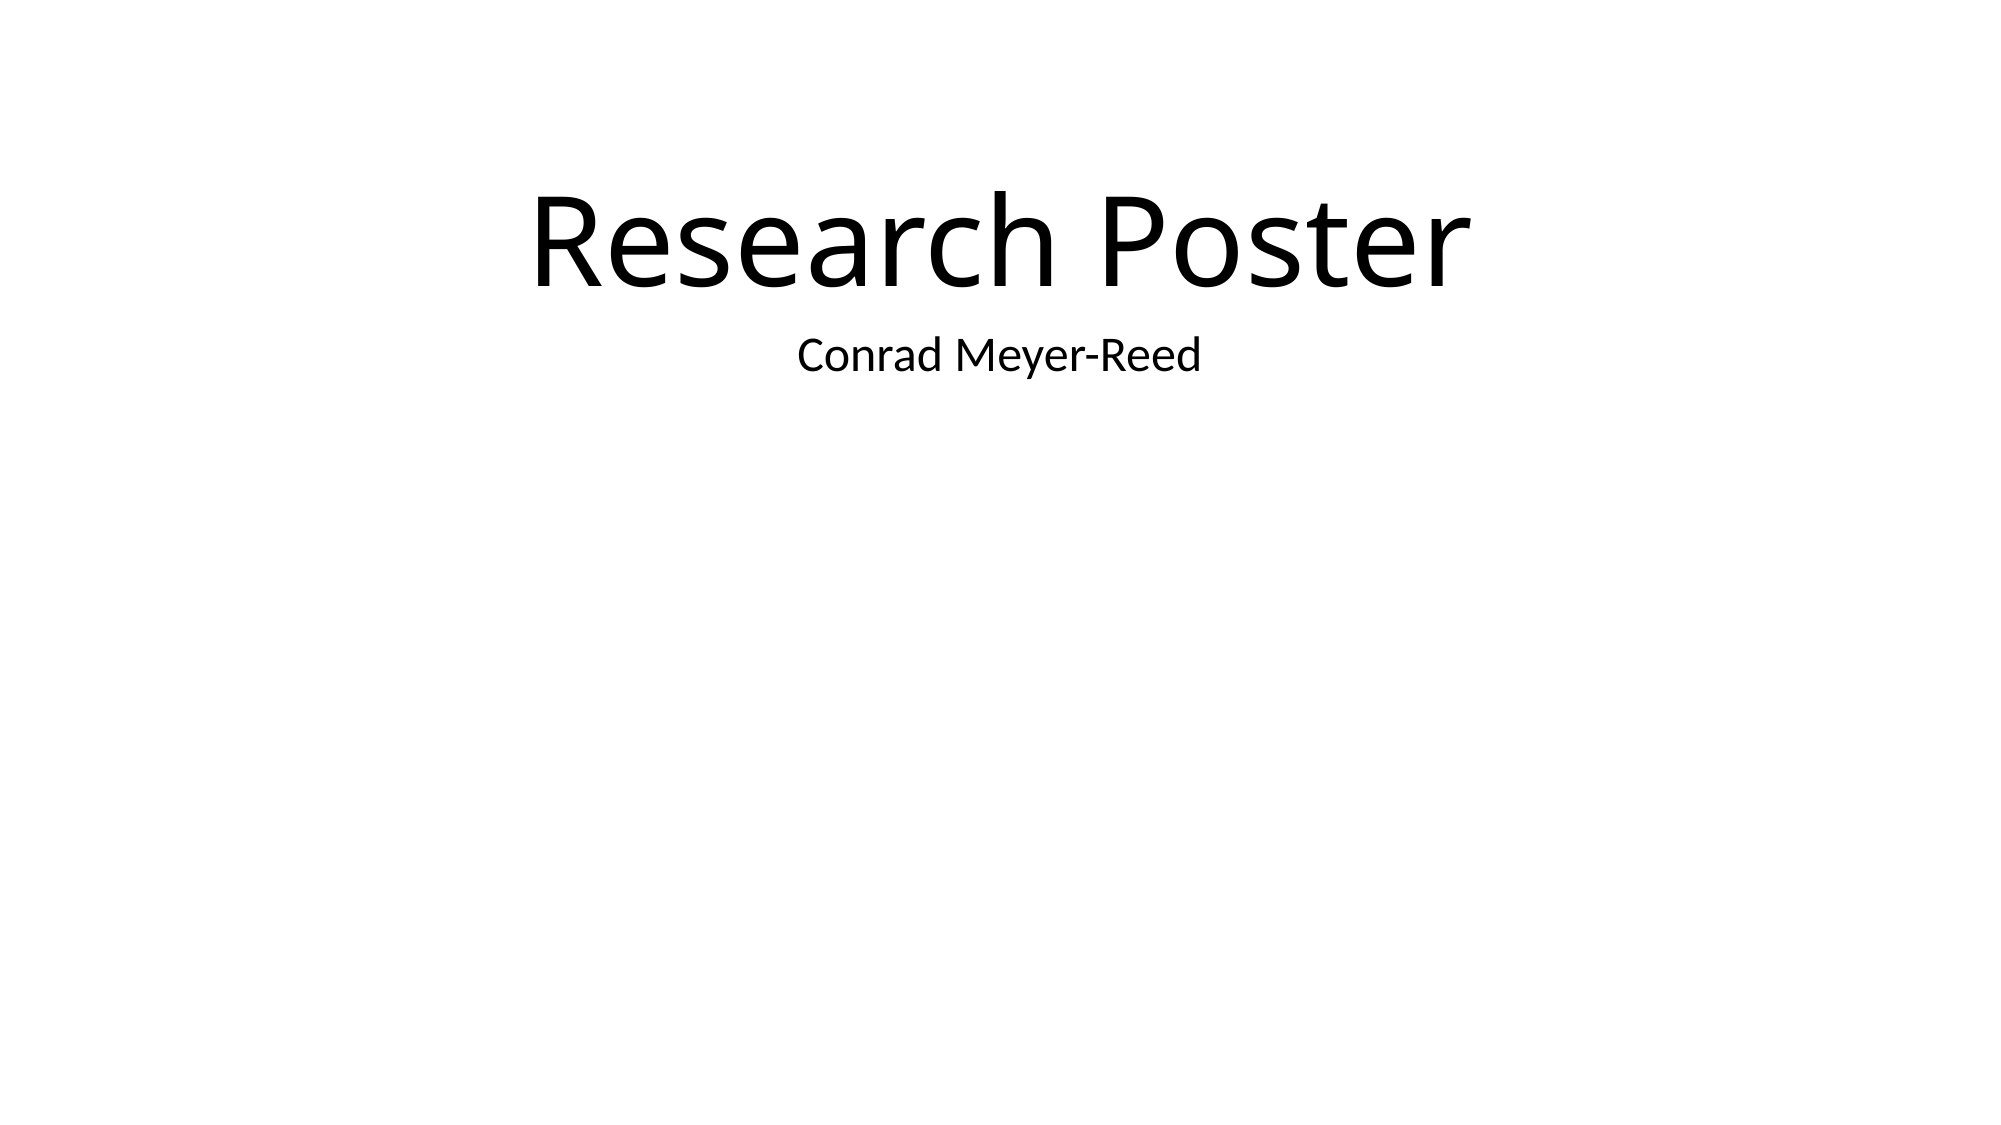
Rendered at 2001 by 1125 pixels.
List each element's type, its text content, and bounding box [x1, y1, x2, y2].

subtitle Conrad Meyer-Reed [249, 320, 1750, 444]
title Research Poster [249, 170, 1750, 320]
